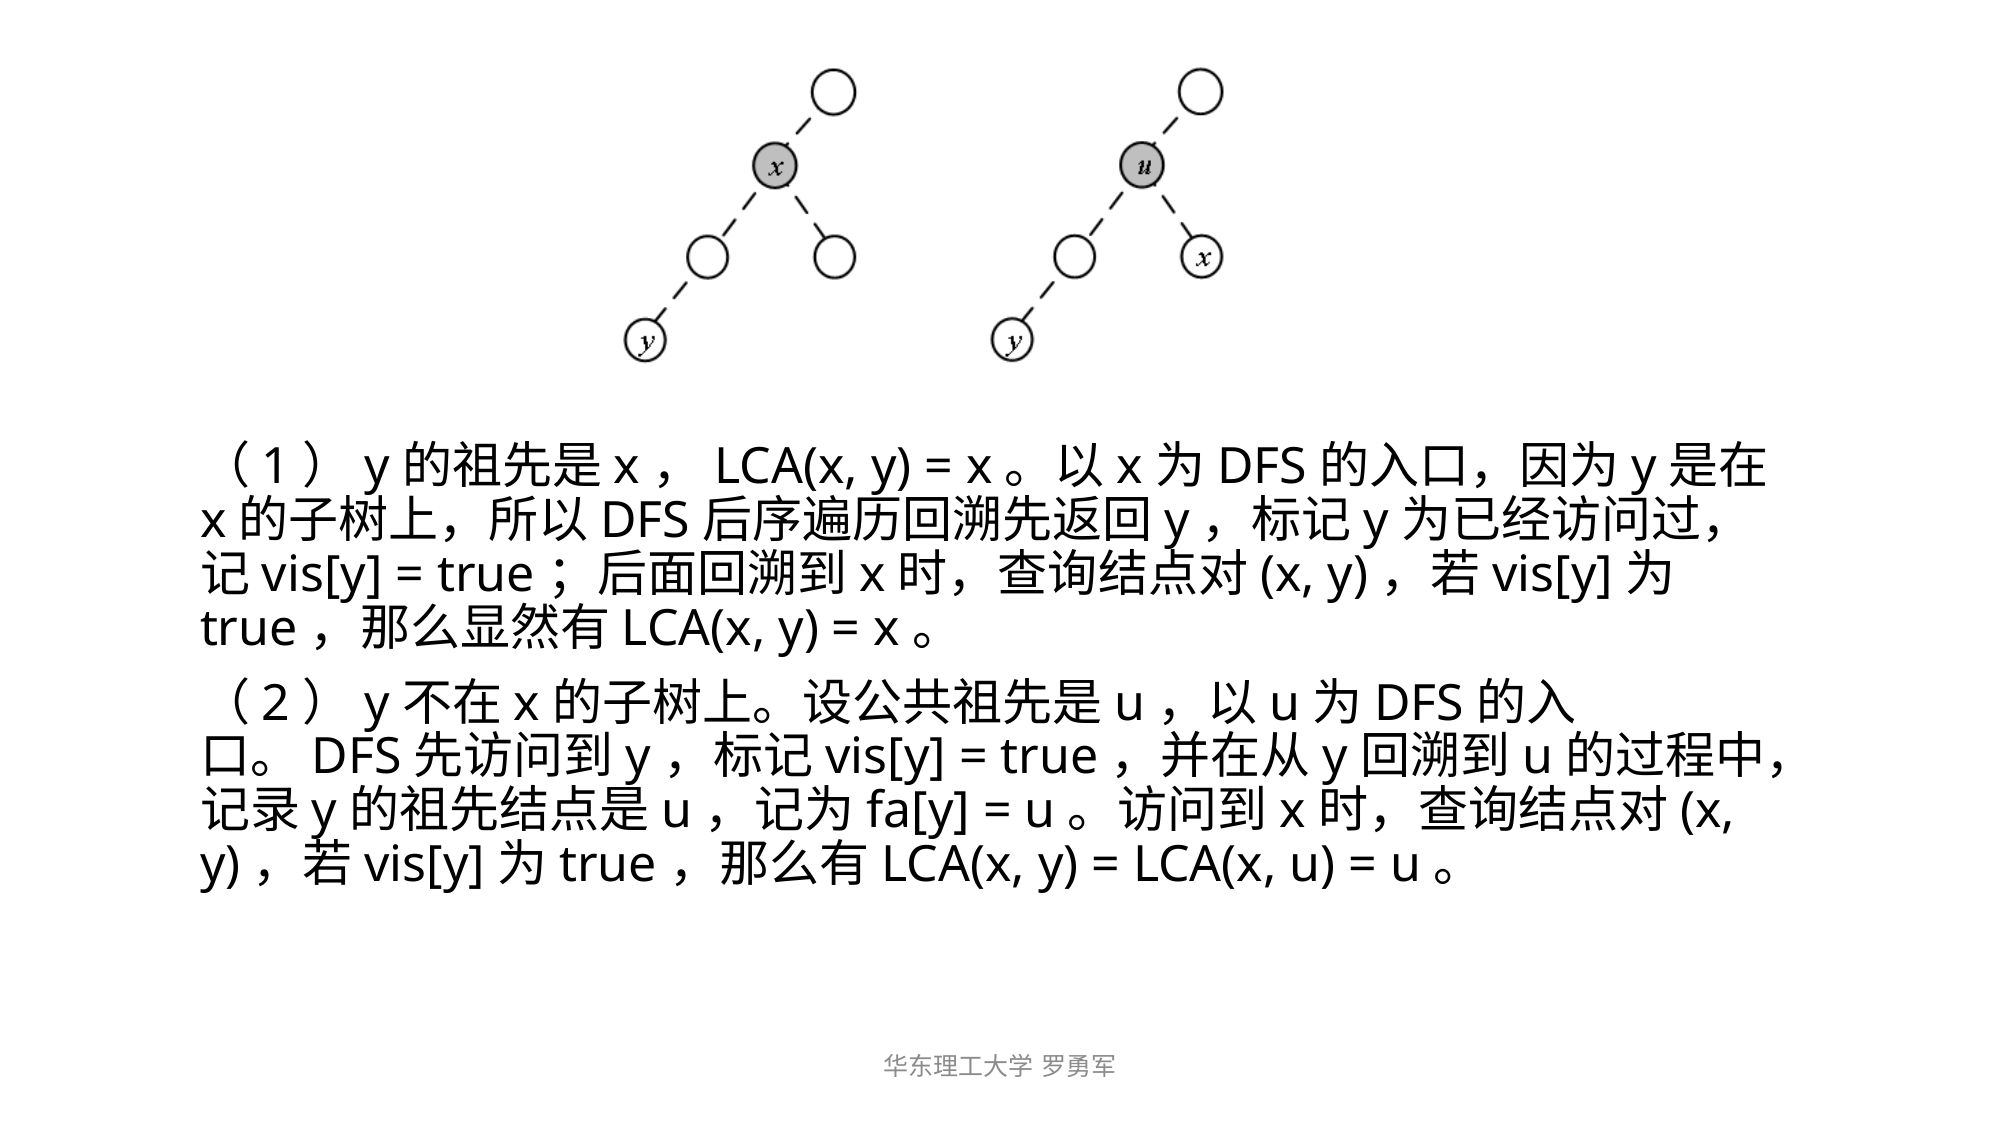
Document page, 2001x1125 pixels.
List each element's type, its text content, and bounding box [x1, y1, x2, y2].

picture [621, 66, 1225, 365]
footer 华东理工大学 罗勇军 [662, 1042, 1338, 1103]
list （1）y的祖先是x，LCA(x, y) = x。以x为DFS的入口，因为y是在x的子树上，所以DFS后序遍历回溯先返回y，标记y为已经访问过，记vis[y] = true；后面回溯到x时，查询结点对(x, y)，若vis[y]为true，那么显然有LCA(x, y) = x。 （2）y不在x的子树上。设公共祖先是u，以u为DFS的入口。DFS先访问到y，标记vis[y] = true，并在从y回溯到u的过程中，记录y的祖先结点是u，记为fa[y] = u。访问到x时，查询结点对(x, y)，若vis[y]为true，那么有LCA(x, y) = LCA(x, u) = u。 [184, 432, 1787, 827]
